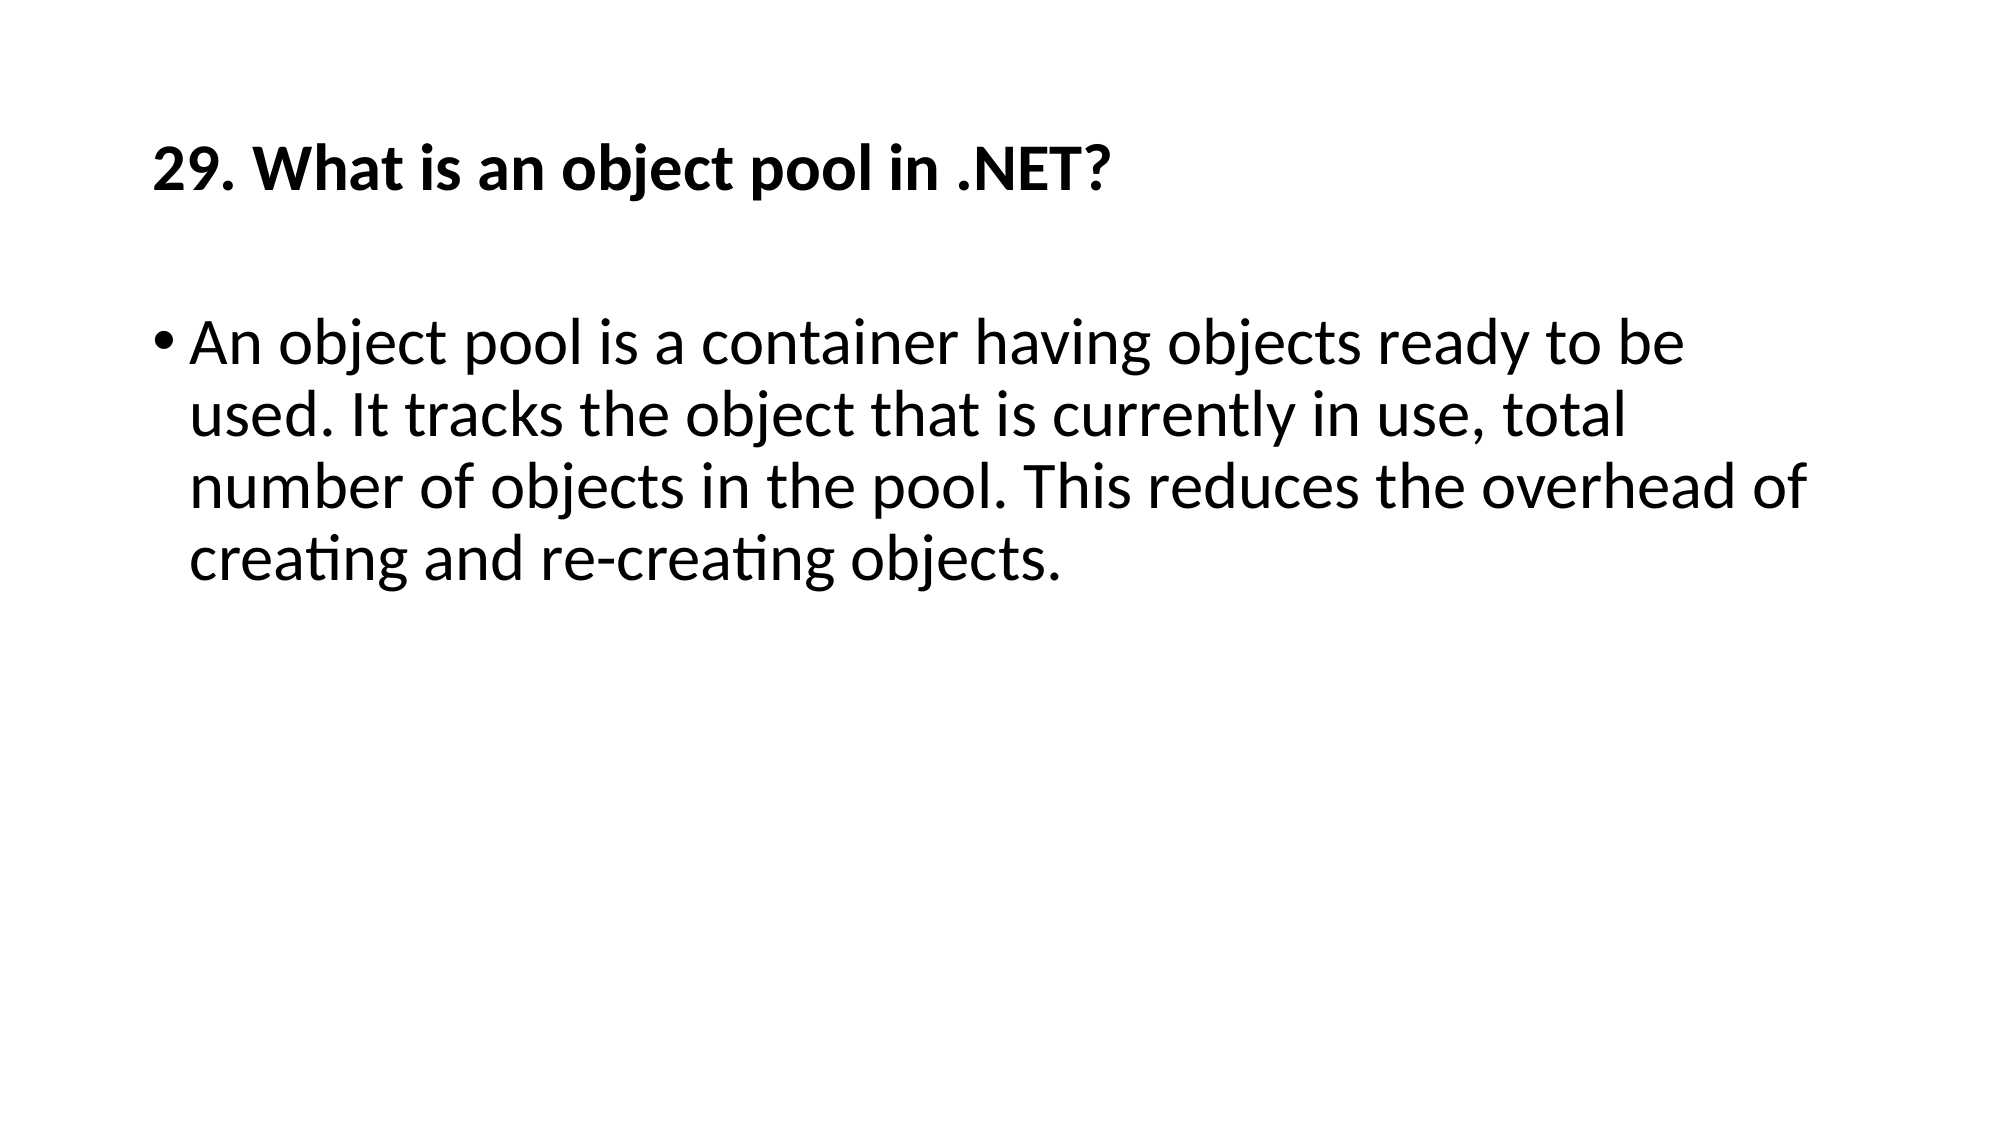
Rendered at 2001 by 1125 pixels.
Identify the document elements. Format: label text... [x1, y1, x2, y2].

list An object pool is a container having objects ready to be used. It tracks the object that is currently in use, total number of objects in the pool. This reduces the overhead of creating and re-creating objects. [137, 299, 1863, 1014]
title 29. What is an object pool in .NET? [137, 59, 1863, 278]
